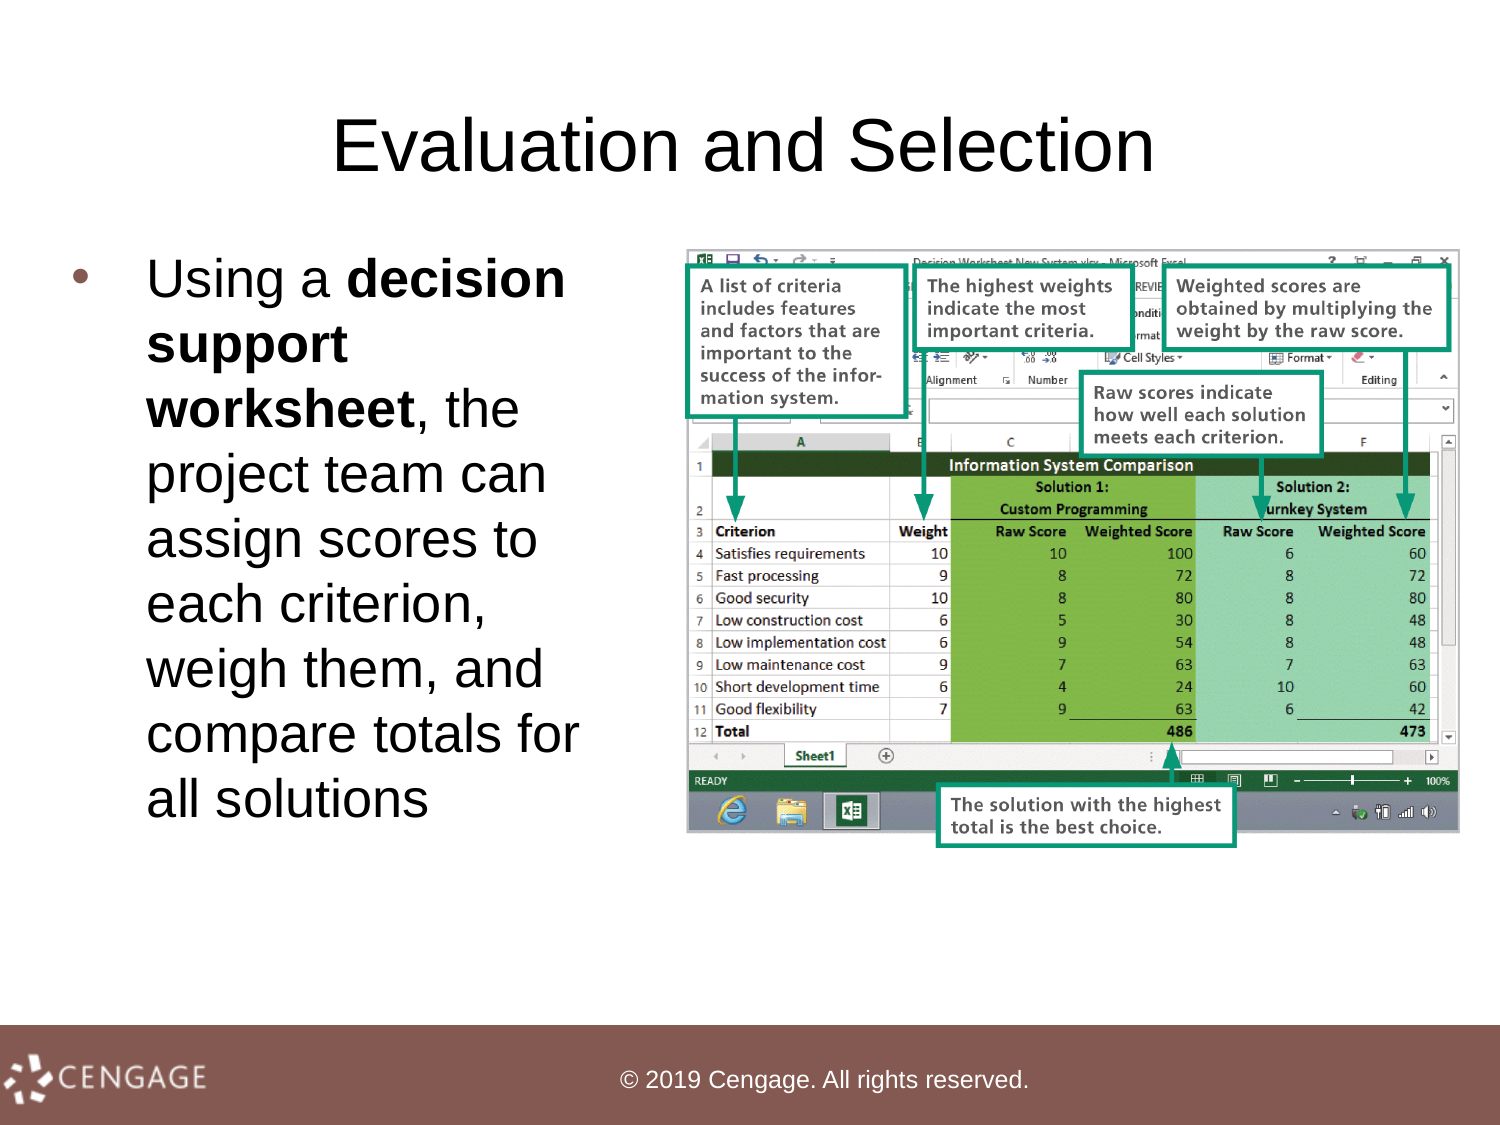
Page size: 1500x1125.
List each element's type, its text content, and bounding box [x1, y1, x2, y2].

title Evaluation and Selection [85, 58, 1403, 224]
list Using a decision support worksheet, the project team can assign scores to each criterion, weigh them, and compare totals for all solutions [56, 235, 646, 850]
picture [684, 249, 1461, 848]
picture [0, 1051, 211, 1106]
